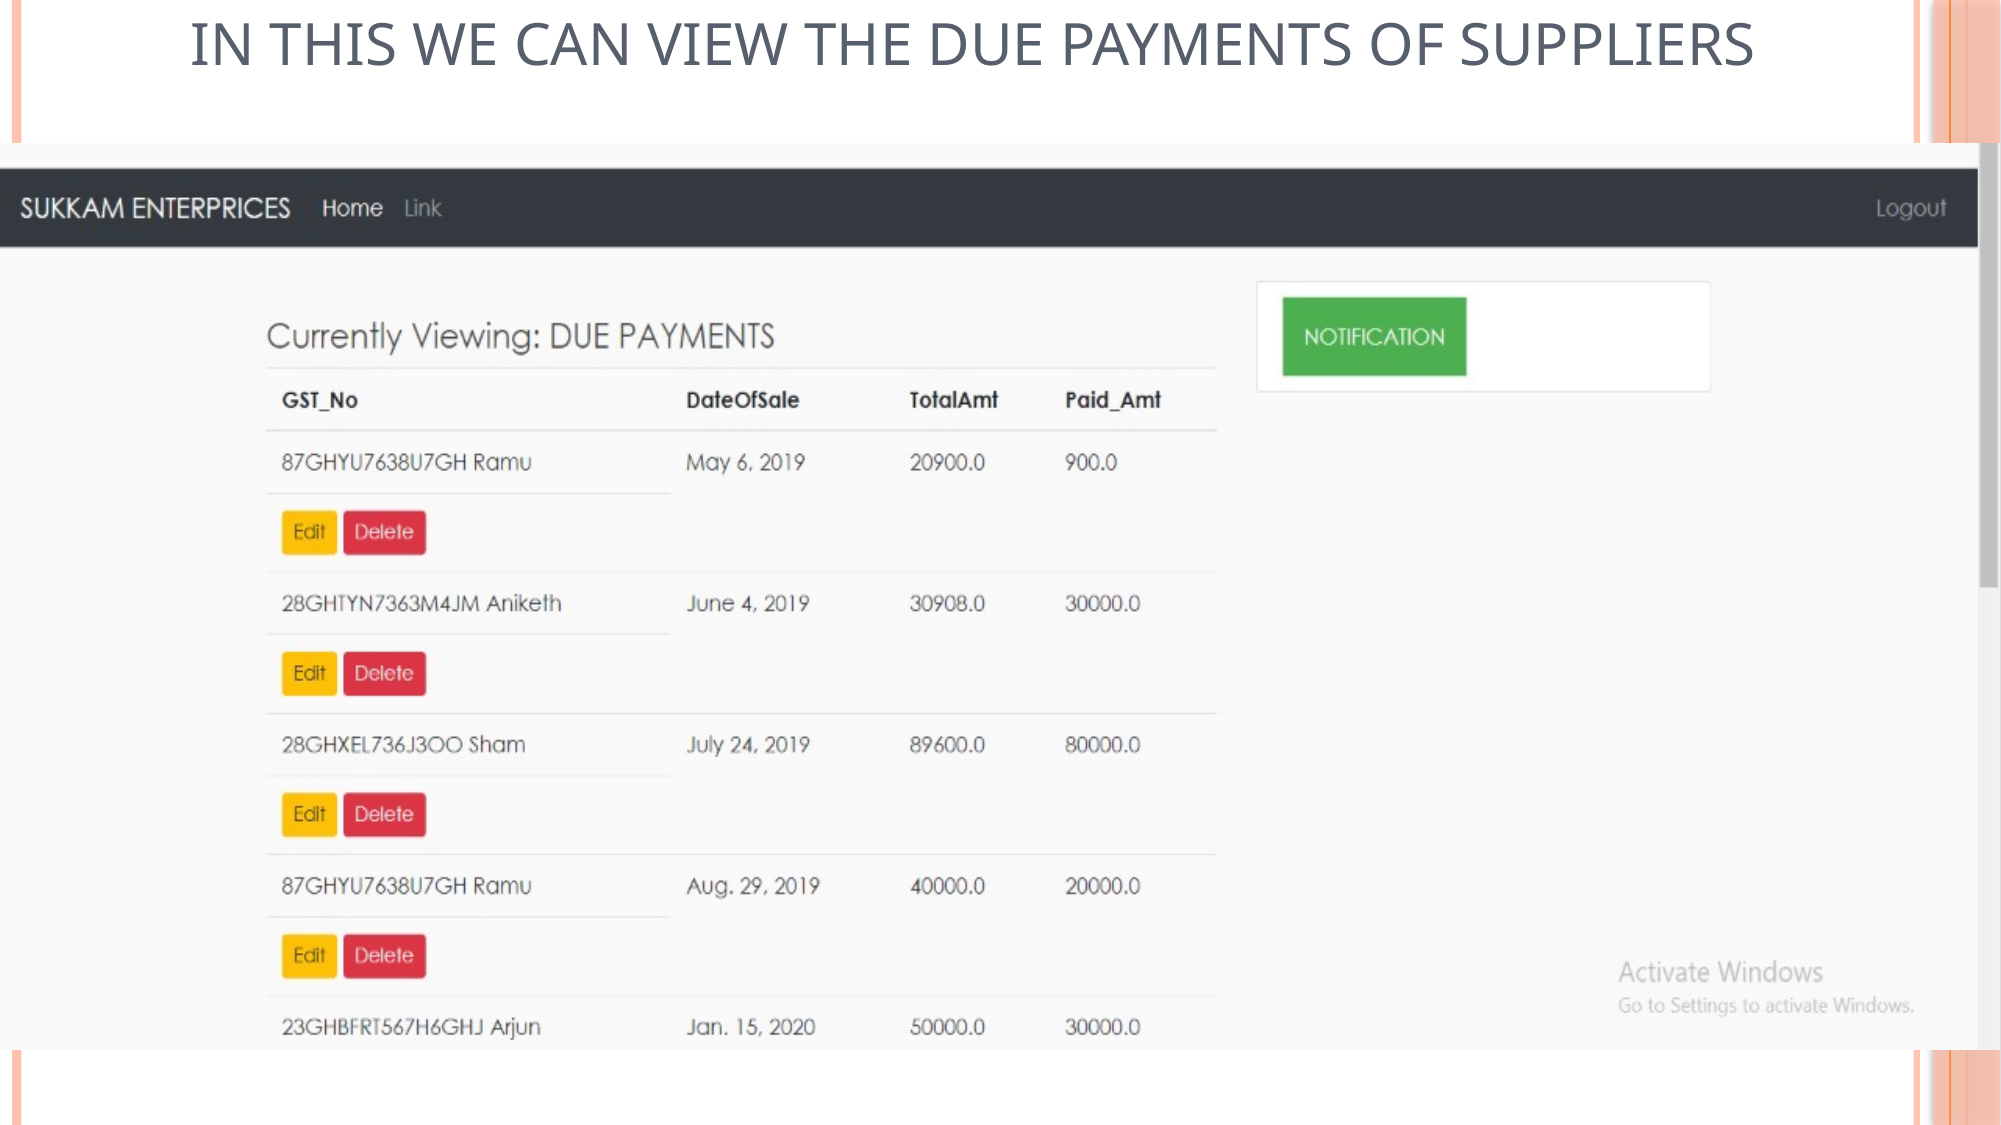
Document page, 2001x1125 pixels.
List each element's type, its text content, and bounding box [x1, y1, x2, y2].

picture [0, 142, 2000, 1051]
text_box IN THIS WE CAN VIEW THE DUE PAYMENTS OF SUPPLIERS [0, 0, 1947, 85]
